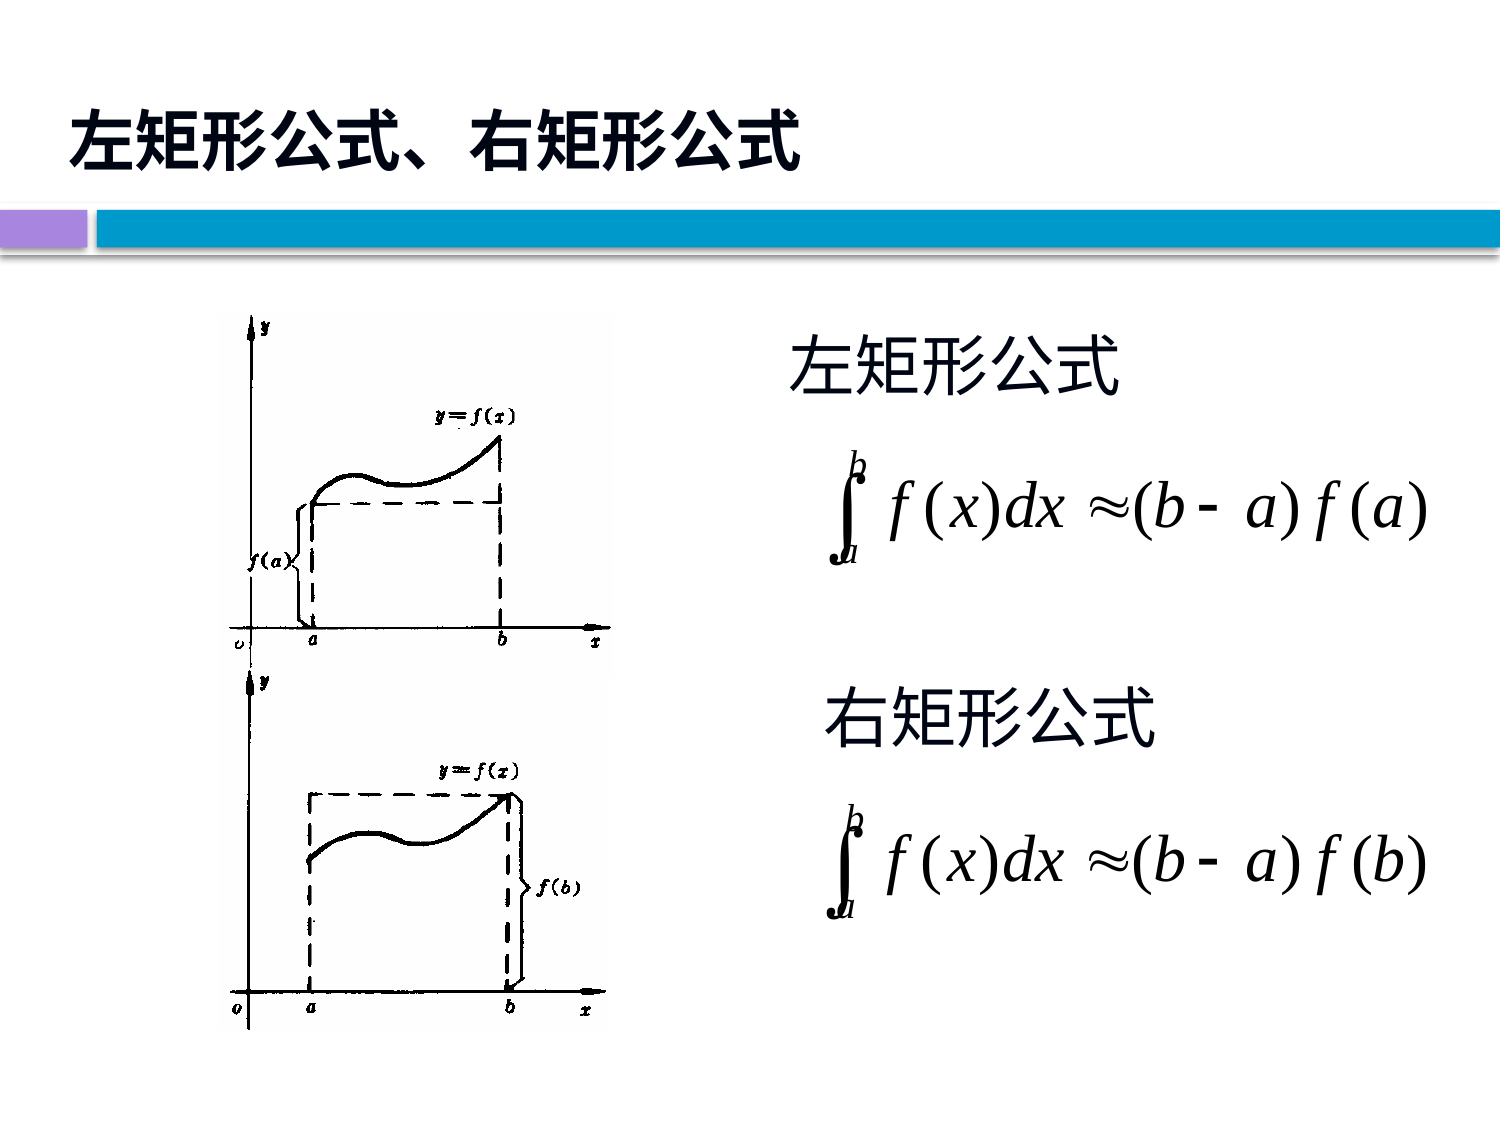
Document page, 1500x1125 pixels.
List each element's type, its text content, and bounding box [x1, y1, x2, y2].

text_box 左矩形公式 [773, 316, 1246, 412]
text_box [804, 786, 1440, 932]
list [218, 313, 615, 678]
text_box 右矩形公式 [808, 668, 1281, 763]
title 左矩形公式、右矩形公式 [53, 81, 1332, 196]
picture [218, 668, 609, 1030]
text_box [808, 433, 1443, 578]
